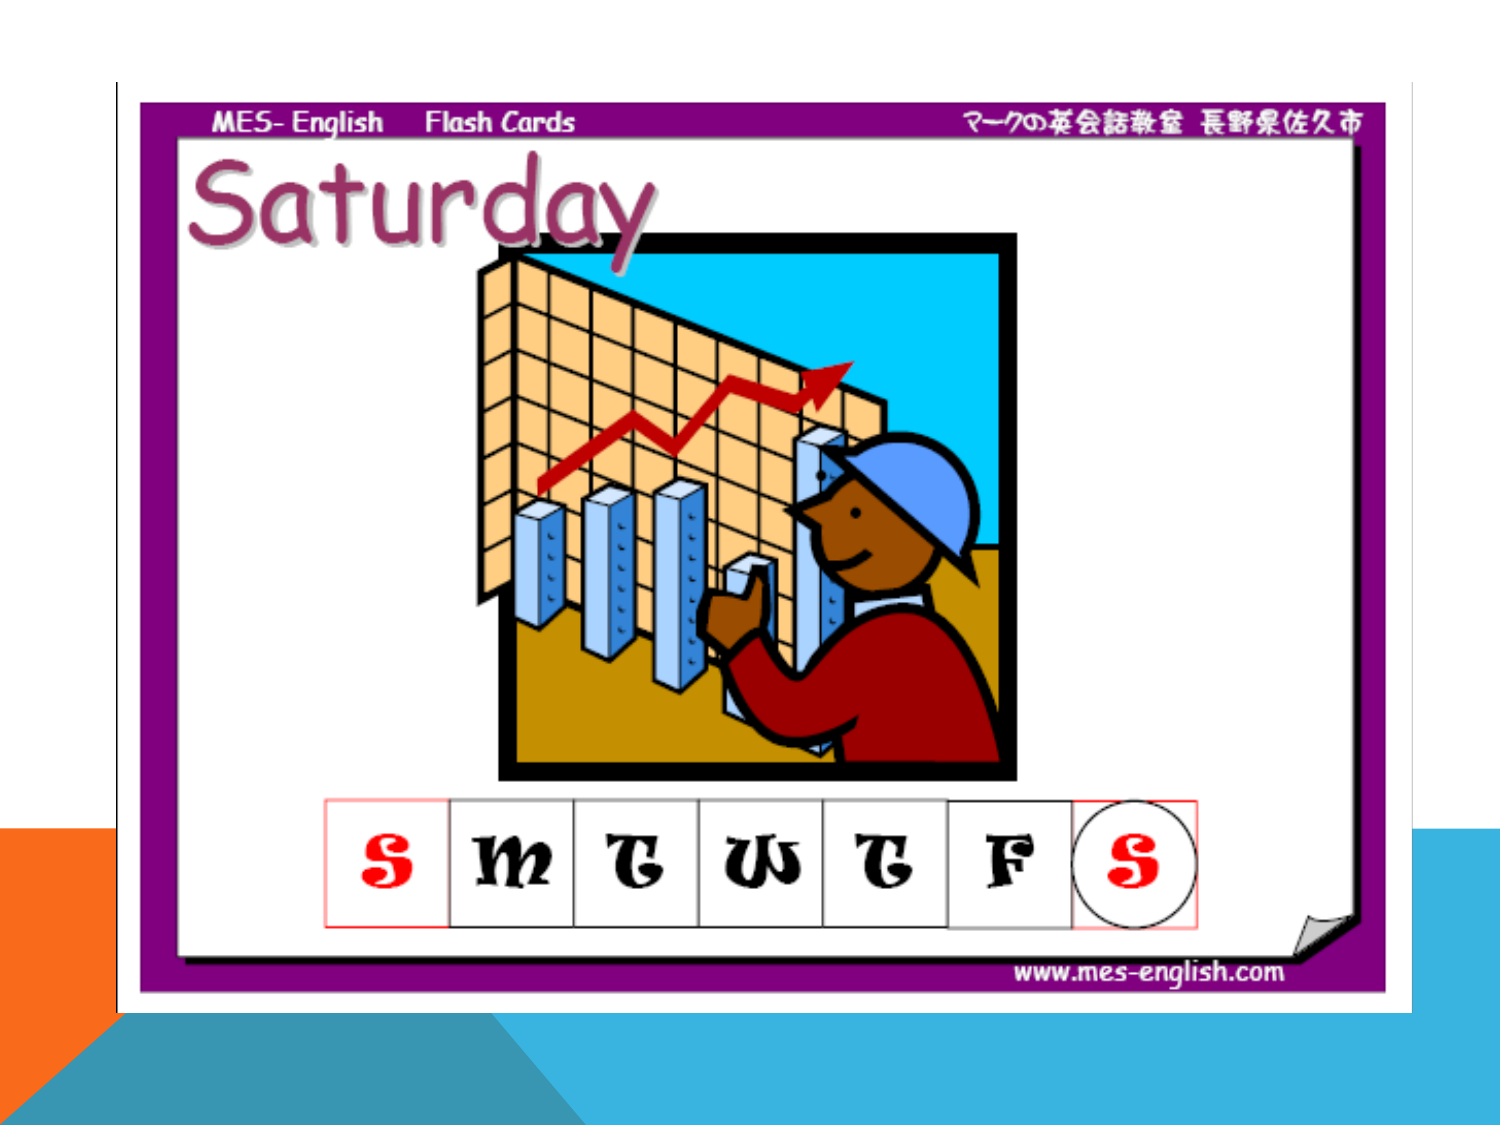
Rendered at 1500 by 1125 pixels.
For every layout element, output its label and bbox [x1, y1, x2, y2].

picture [115, 82, 1413, 1013]
